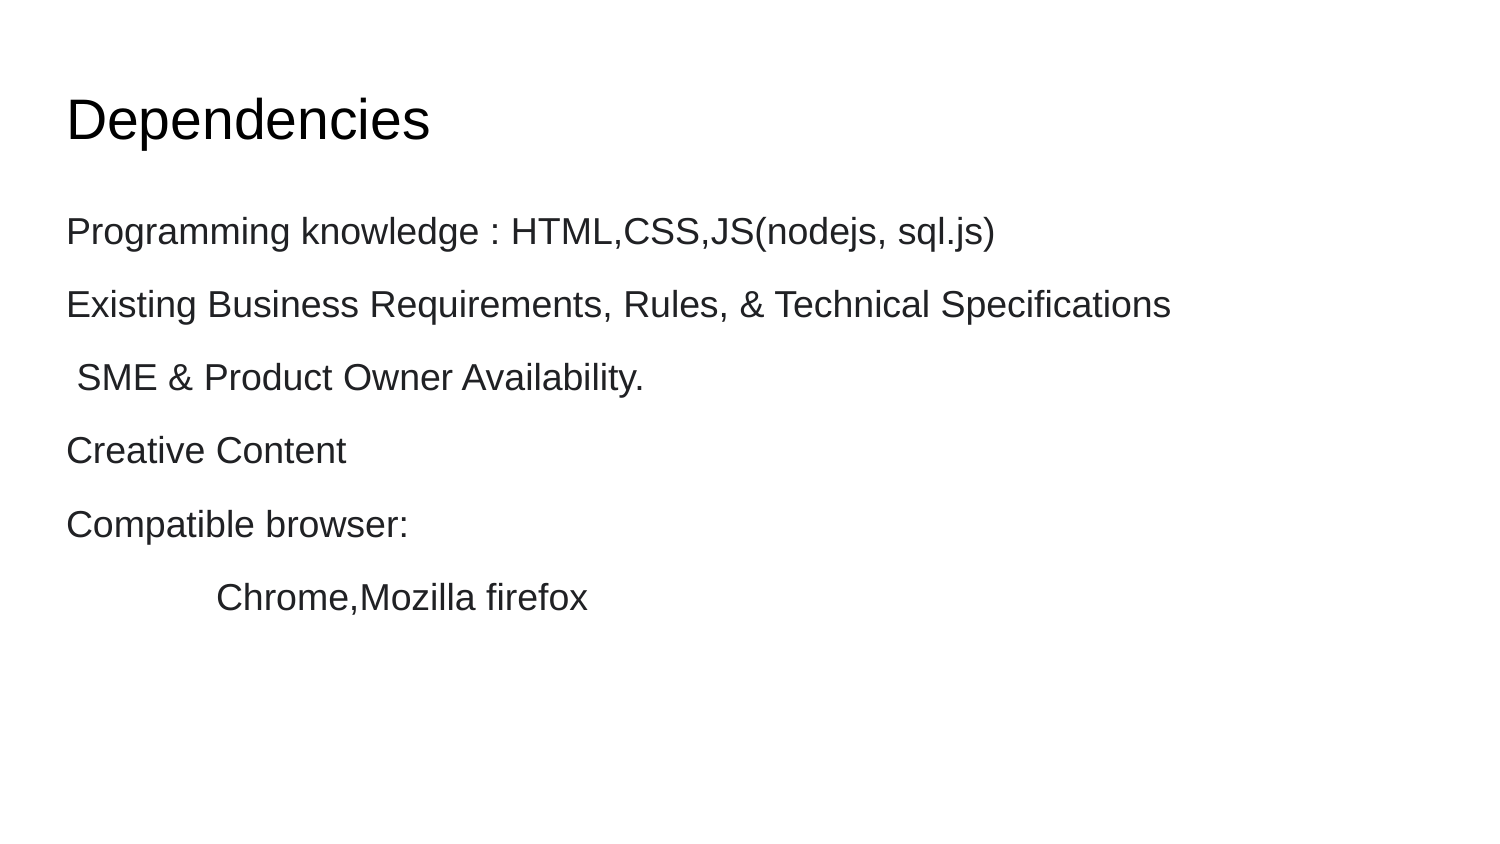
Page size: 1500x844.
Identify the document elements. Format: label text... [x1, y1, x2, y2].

title Dependencies [51, 72, 1449, 167]
list Programming knowledge : HTML,CSS,JS(nodejs, sql.js) Existing Business Requirements, Rules, & Technical Specifications SME & Product Owner Availability. Creative Content Compatible browser: Chrome,Mozilla firefox [51, 189, 1449, 750]
